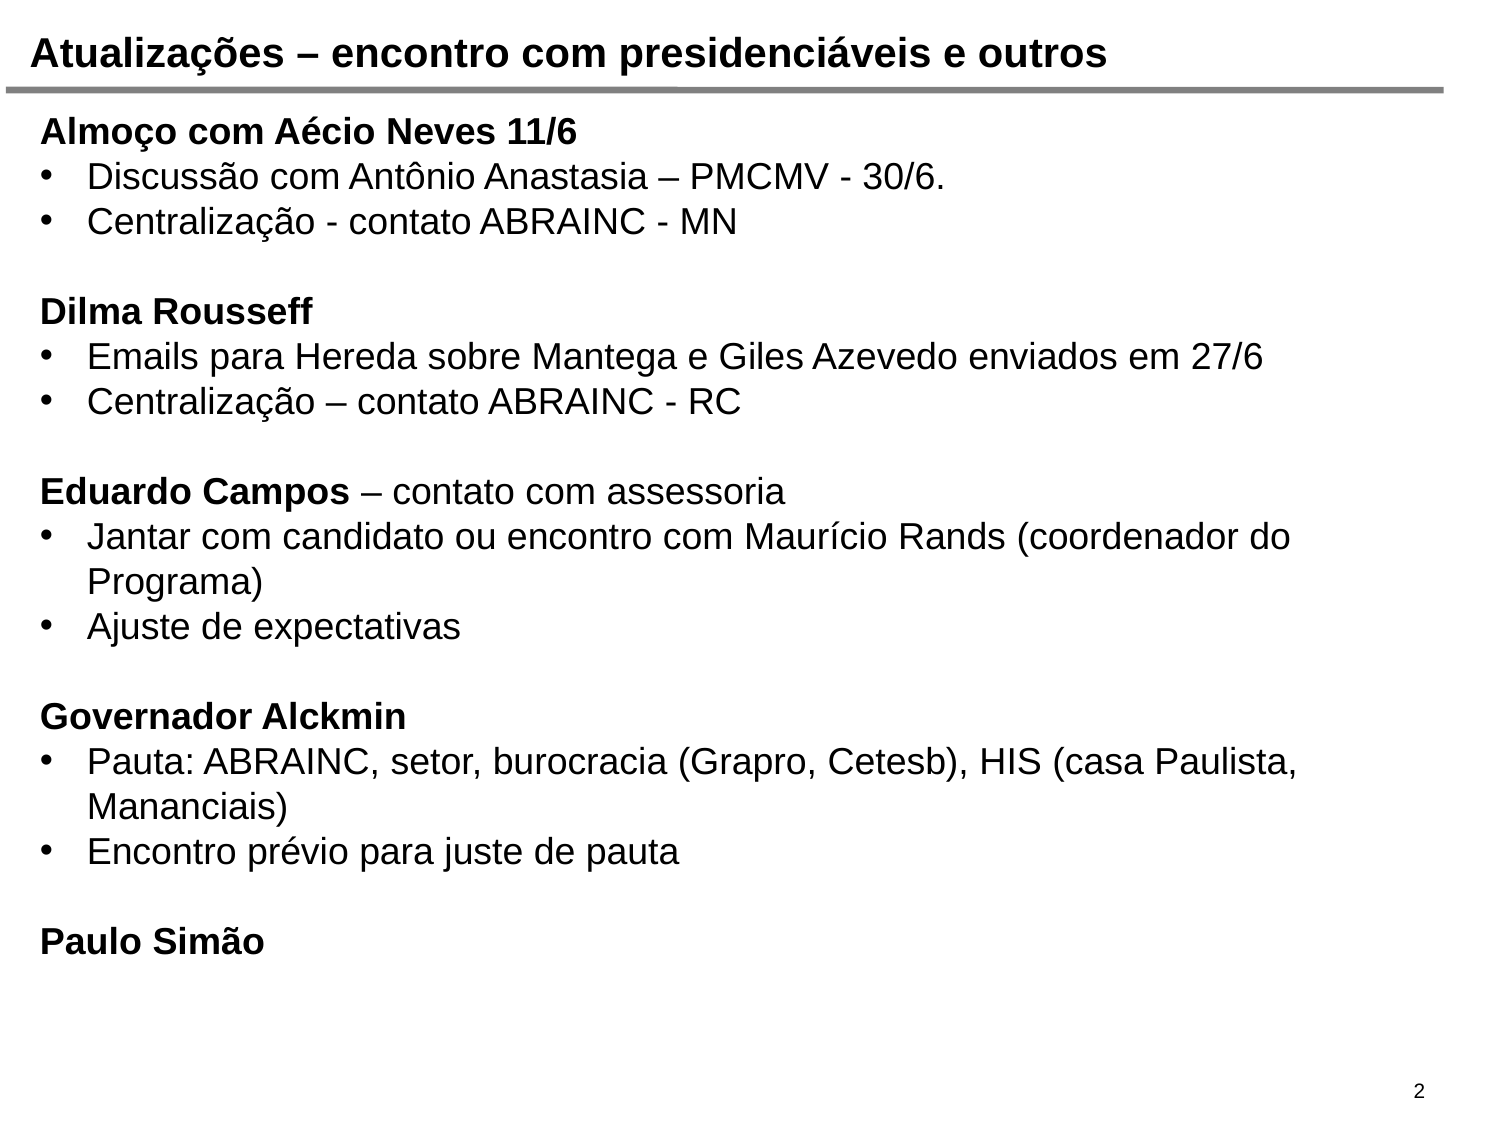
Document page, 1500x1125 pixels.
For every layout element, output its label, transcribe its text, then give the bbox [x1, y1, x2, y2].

text_box 2 [1074, 1077, 1425, 1103]
text_box Atualizações – encontro com presidenciáveis e outros [29, 25, 1457, 79]
text_box Almoço com Aécio Neves 11/6 Discussão com Antônio Anastasia – PMCMV - 30/6. Centralização - contato ABRAINC - MN Dilma Rousseff Emails para Hereda sobre Mantega e Giles Azevedo enviados em 27/6 Centralização – contato ABRAINC - RC Eduardo Campos – contato com assessoria Jantar com candidato ou encontro com Maurício Rands (coordenador do Programa) Ajuste de expectativas Governador Alckmin Pauta: ABRAINC, setor, burocracia (Grapro, Cetesb), HIS (casa Paulista, Mananciais) Encontro prévio para juste de pauta Paulo Simão [29, 101, 1445, 1058]
